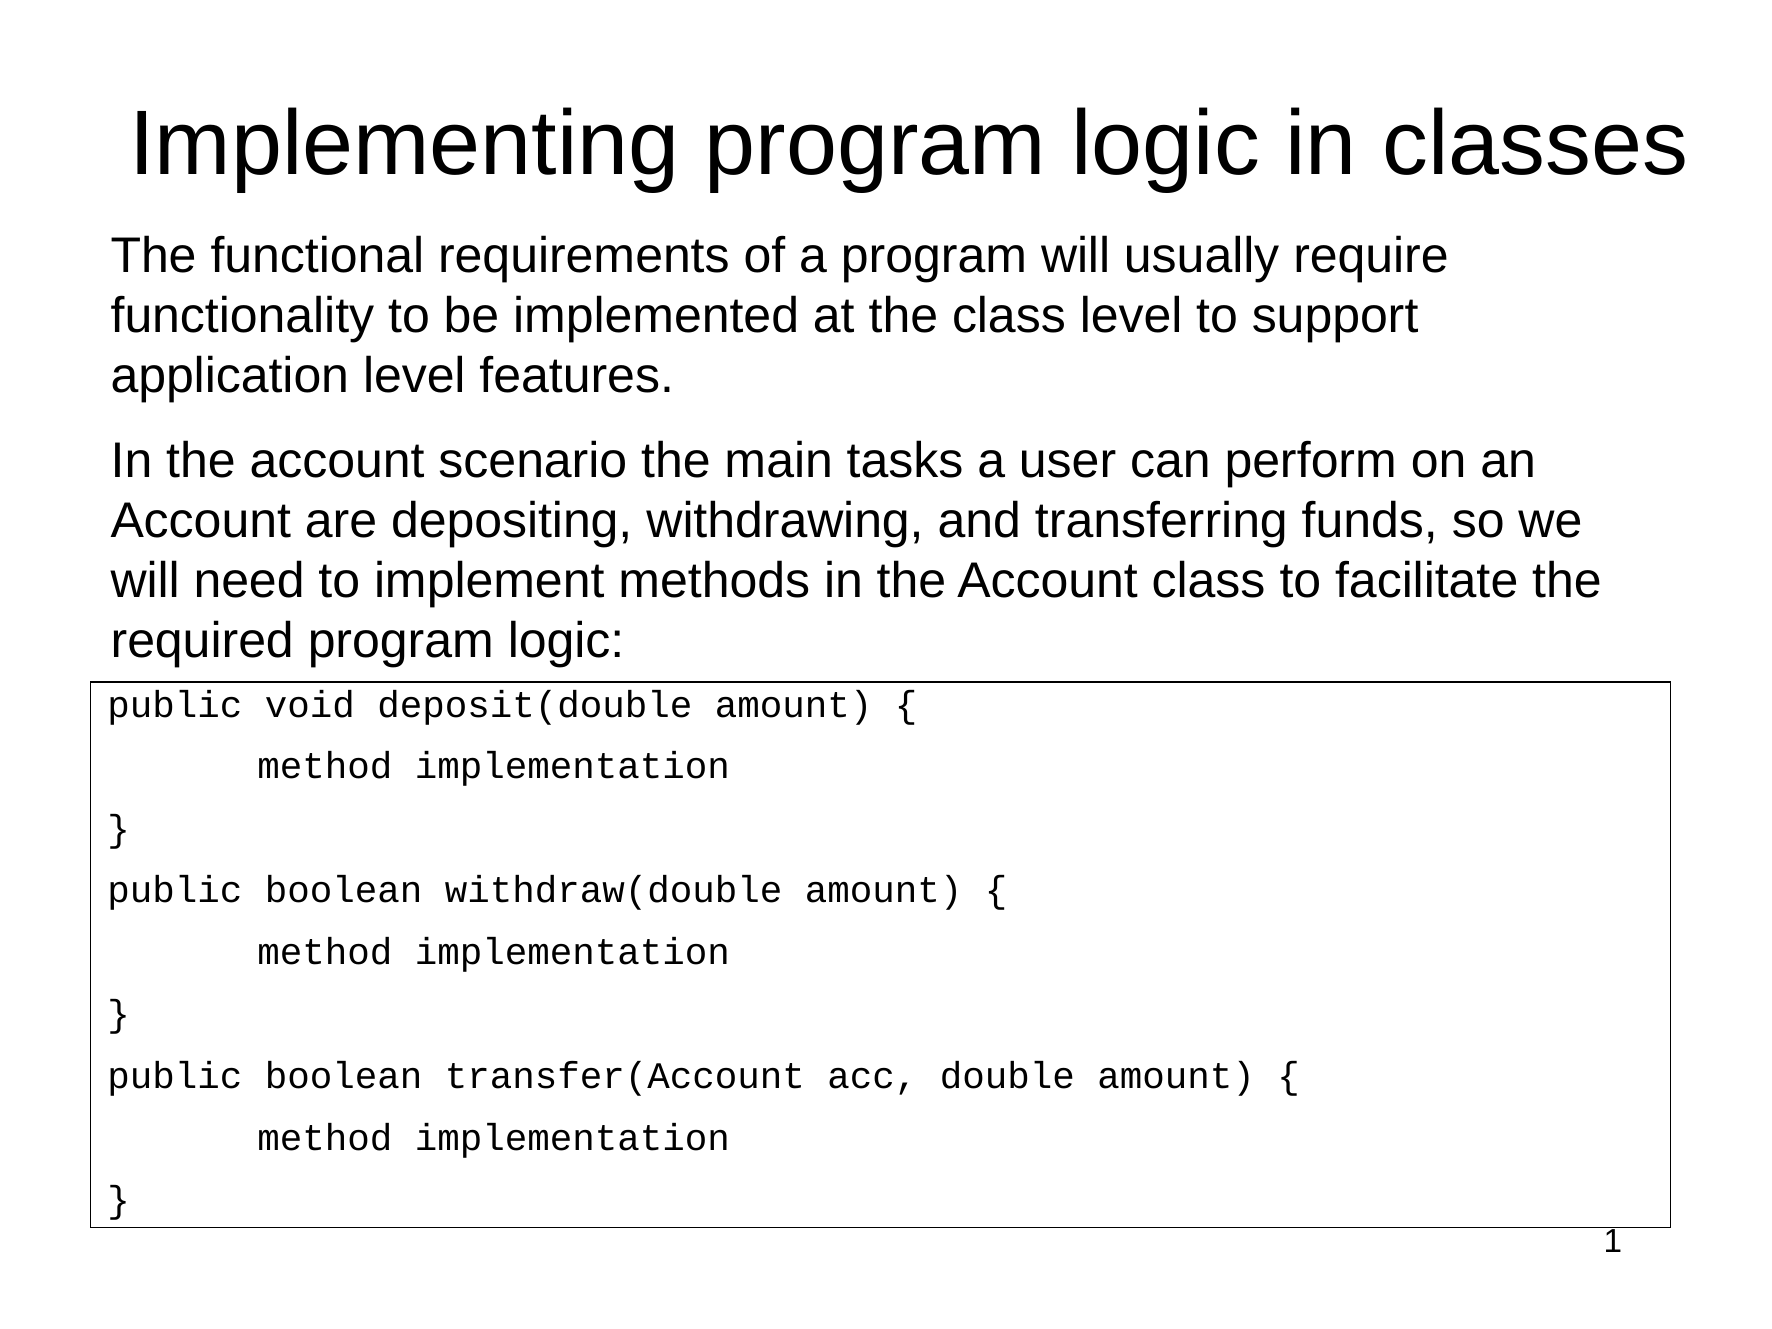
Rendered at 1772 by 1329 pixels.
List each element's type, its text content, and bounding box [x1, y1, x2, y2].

slide_number 1 [1269, 1210, 1640, 1300]
text_box public void deposit(double amount) { method implementation } public boolean withdraw(double amount) { method implementation } public boolean transfer(Account acc, double amount) { method implementation } [90, 681, 1671, 1228]
title Implementing program logic in classes [104, 78, 1716, 197]
text_box The functional requirements of a program will usually require functionality to be implemented at the class level to support application level features. In the account scenario the main tasks a user can perform on an Account are depositing, withdrawing, and transferring funds, so we will need to implement methods in the Account class to facilitate the required program logic: [95, 215, 1676, 676]
